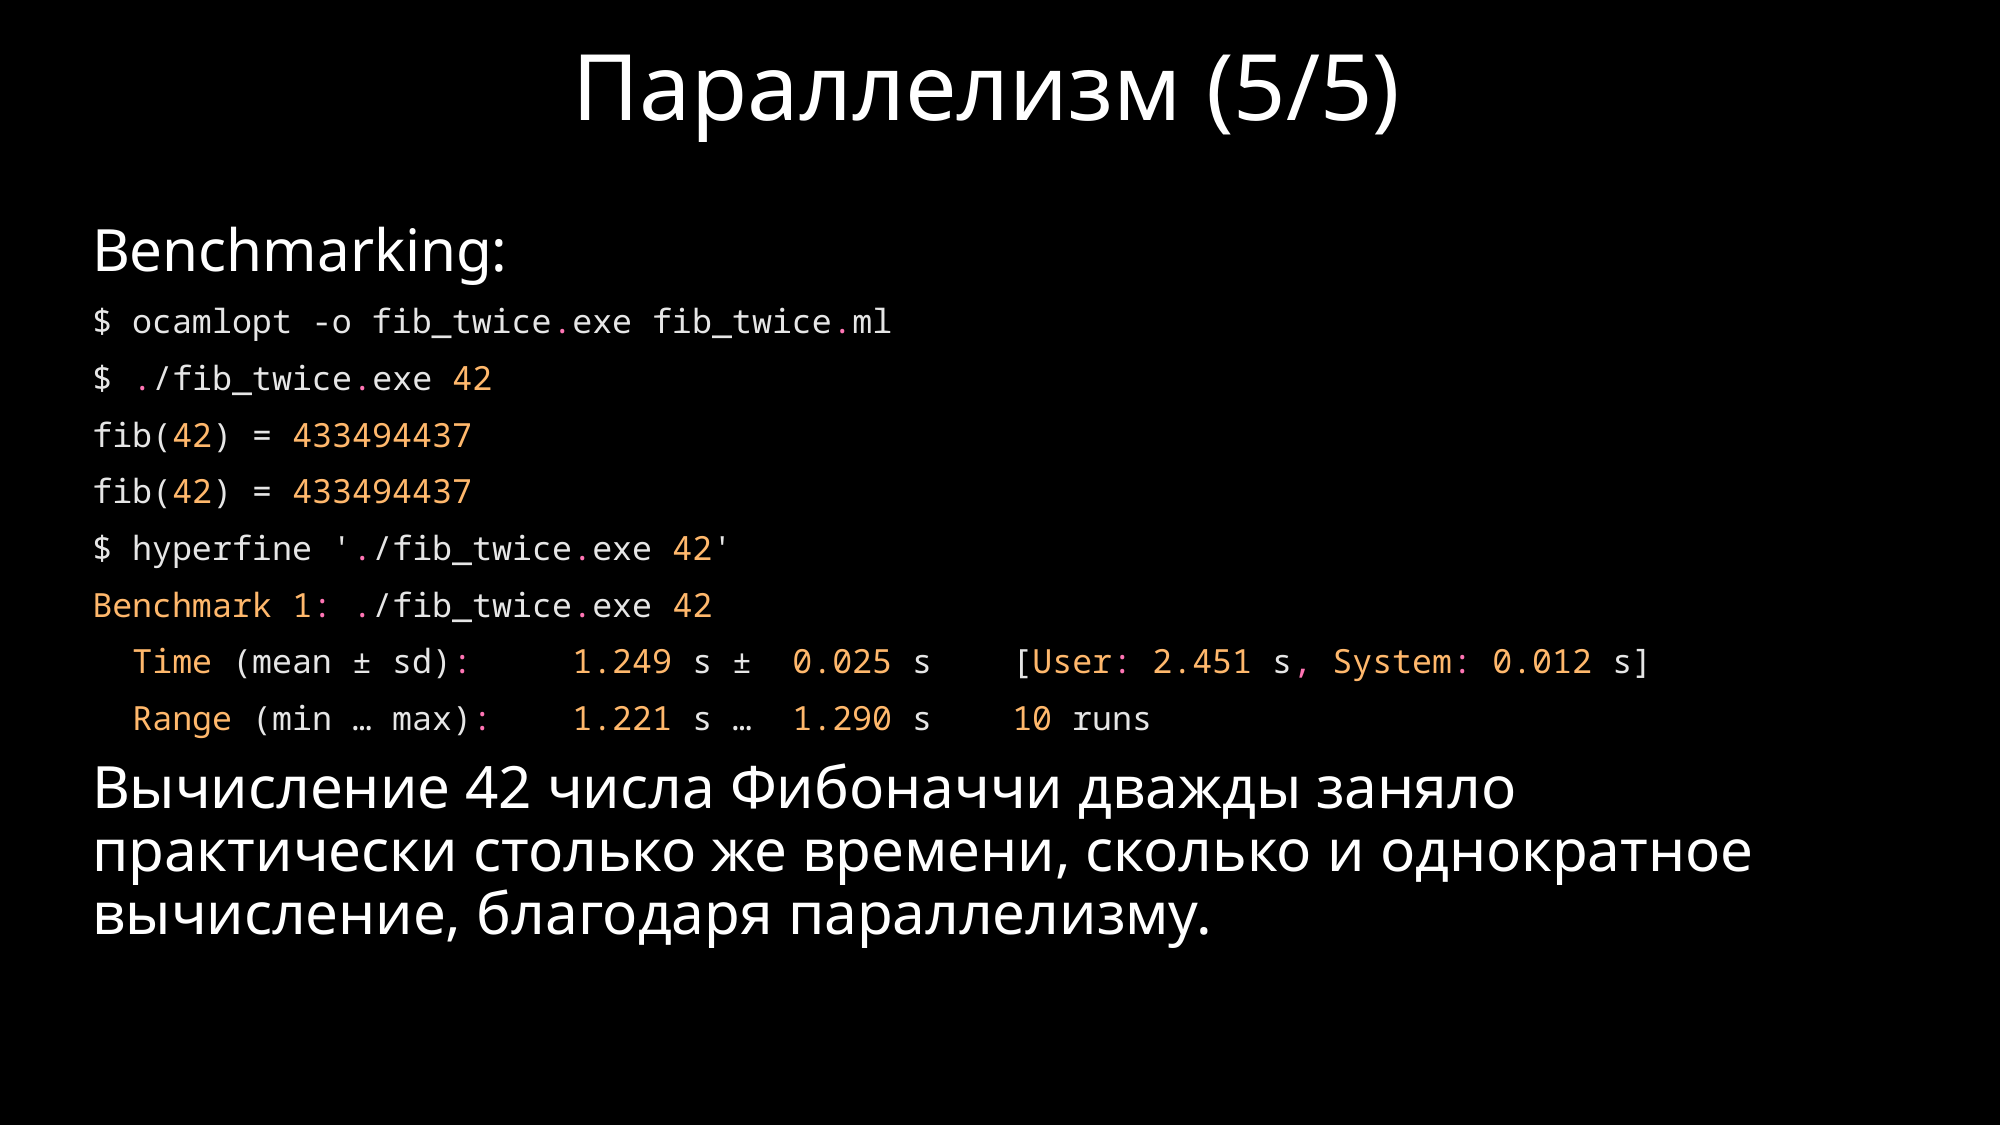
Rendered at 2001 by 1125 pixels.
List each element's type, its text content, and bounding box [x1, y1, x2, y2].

list Benchmarking: $ ocamlopt -o fib_twice.exe fib_twice.ml $ ./fib_twice.exe 42 fib(42) = 433494437 fib(42) = 433494437 $ hyperfine './fib_twice.exe 42' Benchmark 1: ./fib_twice.exe 42 Time (mean ± sd): 1.249 s ± 0.025 s [User: 2.451 s, System: 0.012 s] Range (min … max): 1.221 s … 1.290 s 10 runs Вычисление 42 числа Фибоначчи дважды заняло практически столько же времени, сколько и однократное вычисление, благодаря параллелизму. [77, 213, 1900, 1044]
title Параллелизм (5/5) [10, 10, 1988, 171]
